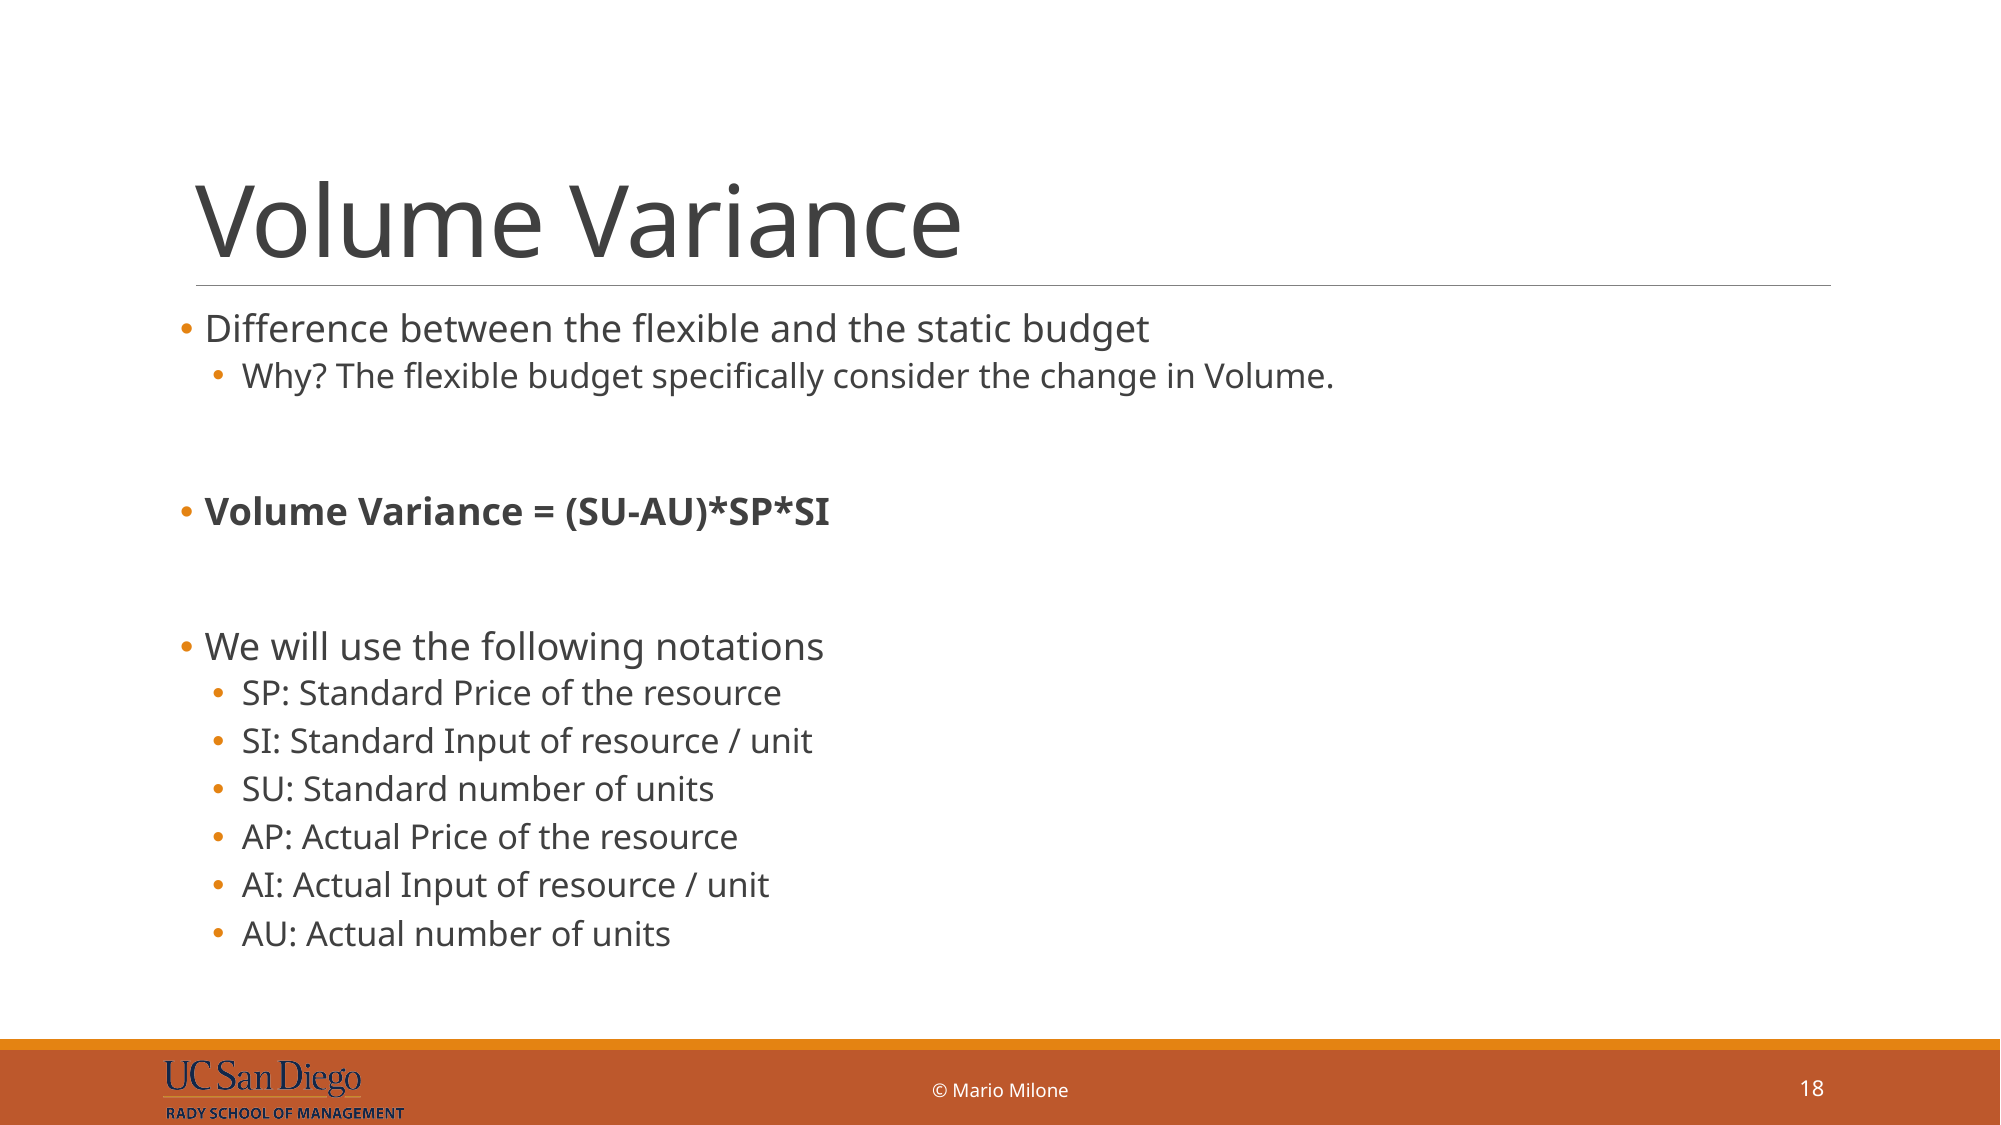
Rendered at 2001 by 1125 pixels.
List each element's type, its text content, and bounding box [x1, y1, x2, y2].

picture [160, 1056, 407, 1123]
footer © Mario Milone [604, 1059, 1396, 1120]
title Volume Variance [180, 47, 1830, 285]
slide_number 18 [1624, 1059, 1840, 1120]
list Difference between the flexible and the static budget Why? The flexible budget specifically consider the change in Volume. Volume Variance = (SU-AU)*SP*SI We will use the following notations SP: Standard Price of the resource SI: Standard Input of resource / unit SU: Standard number of units AP: Actual Price of the resource AI: Actual Input of resource / unit AU: Actual number of units [180, 302, 1830, 963]
